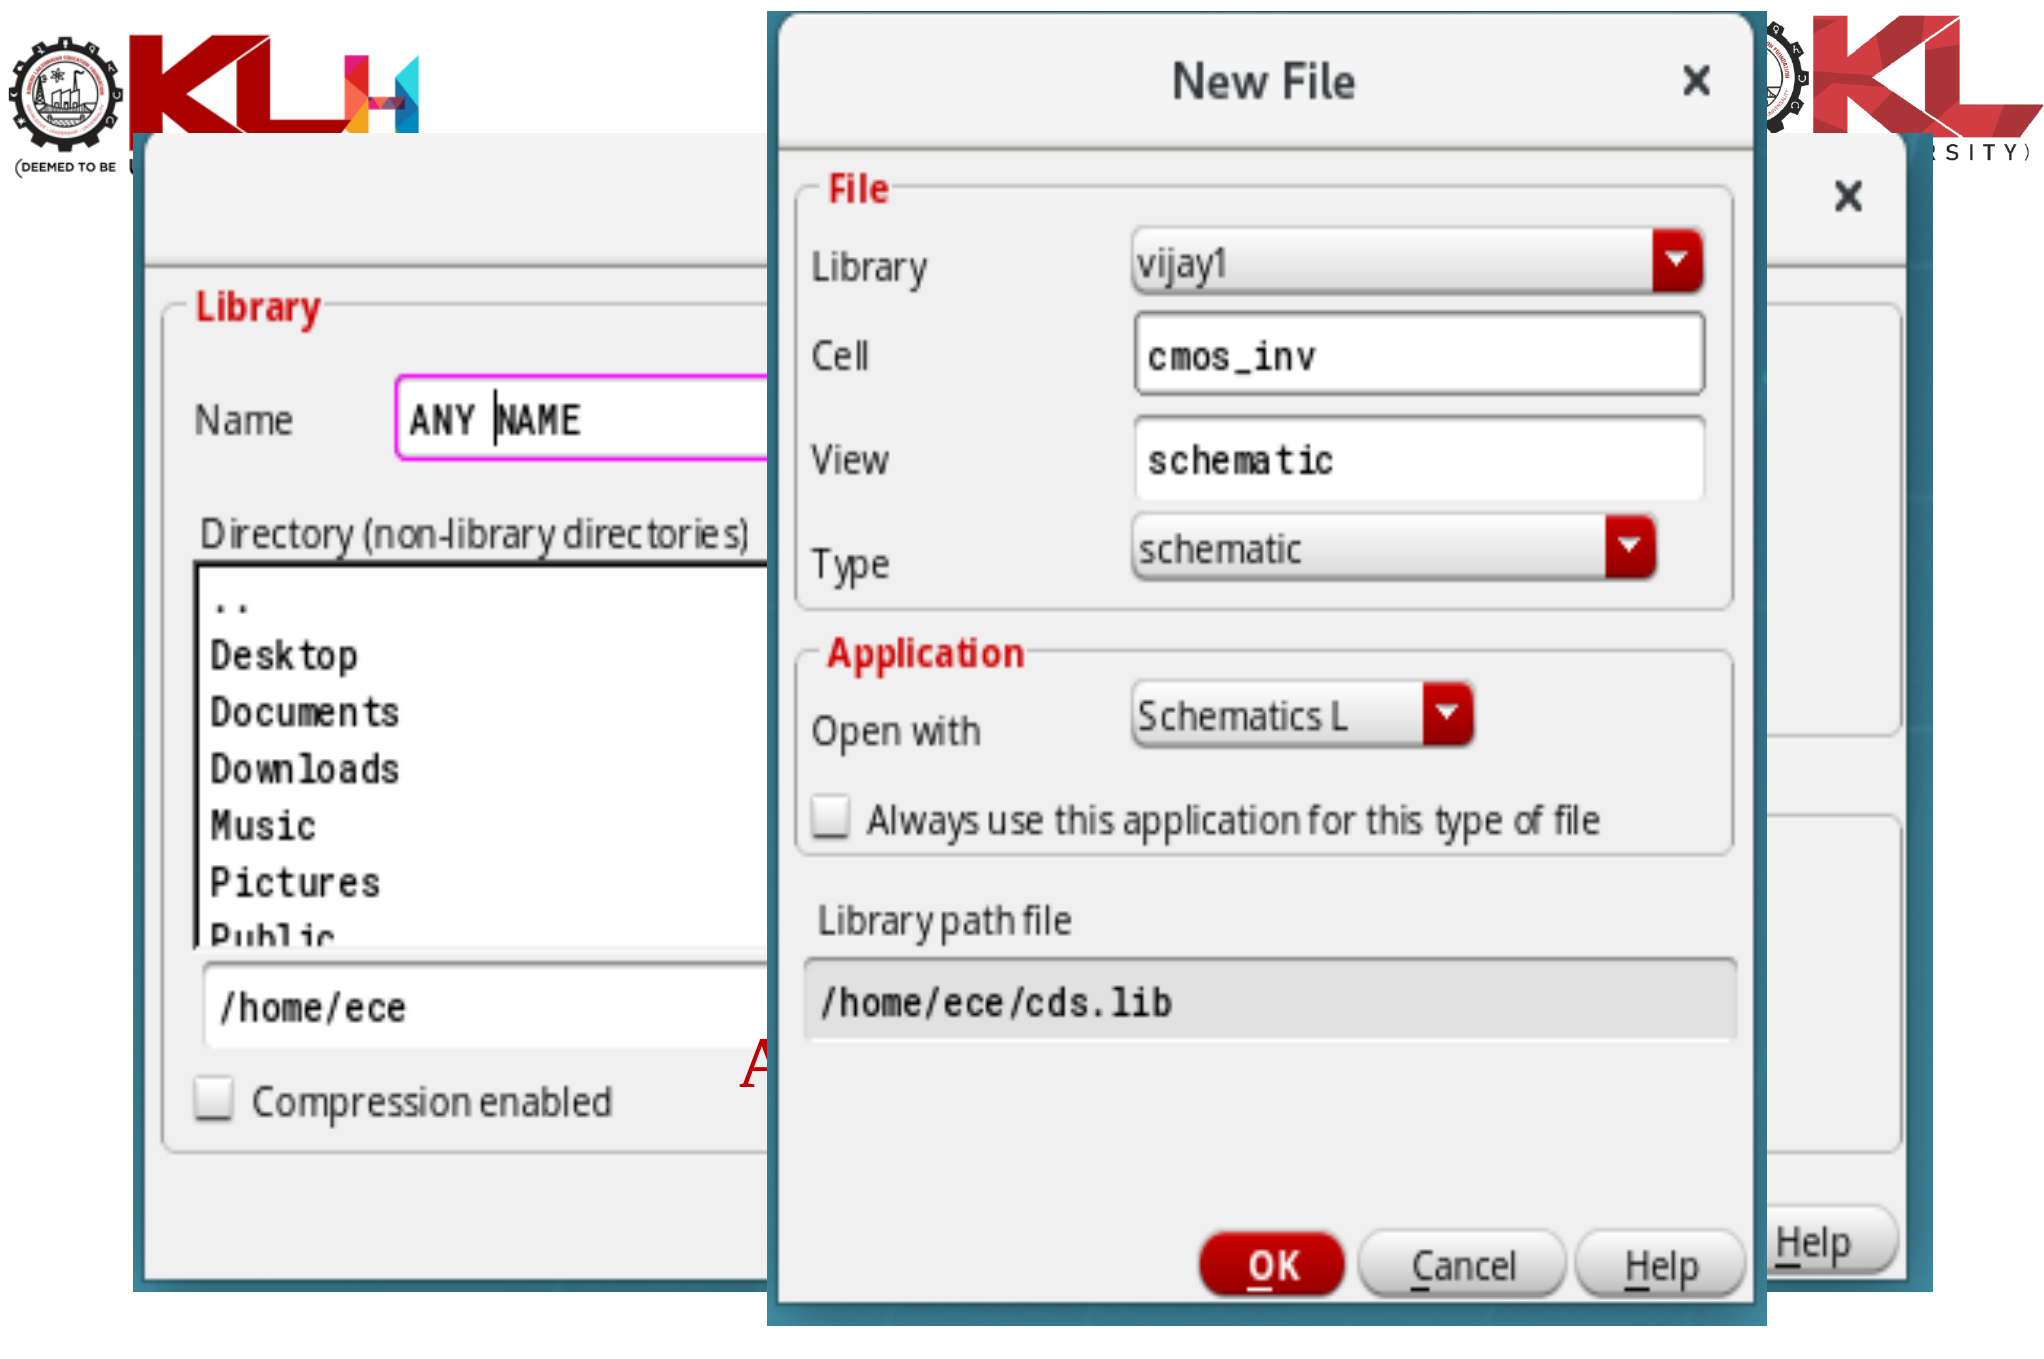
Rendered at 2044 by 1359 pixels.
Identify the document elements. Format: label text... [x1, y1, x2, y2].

title Steps to start [1767, 36, 1854, 119]
title Steps to start [91, 36, 767, 119]
picture [0, 1, 2044, 1326]
